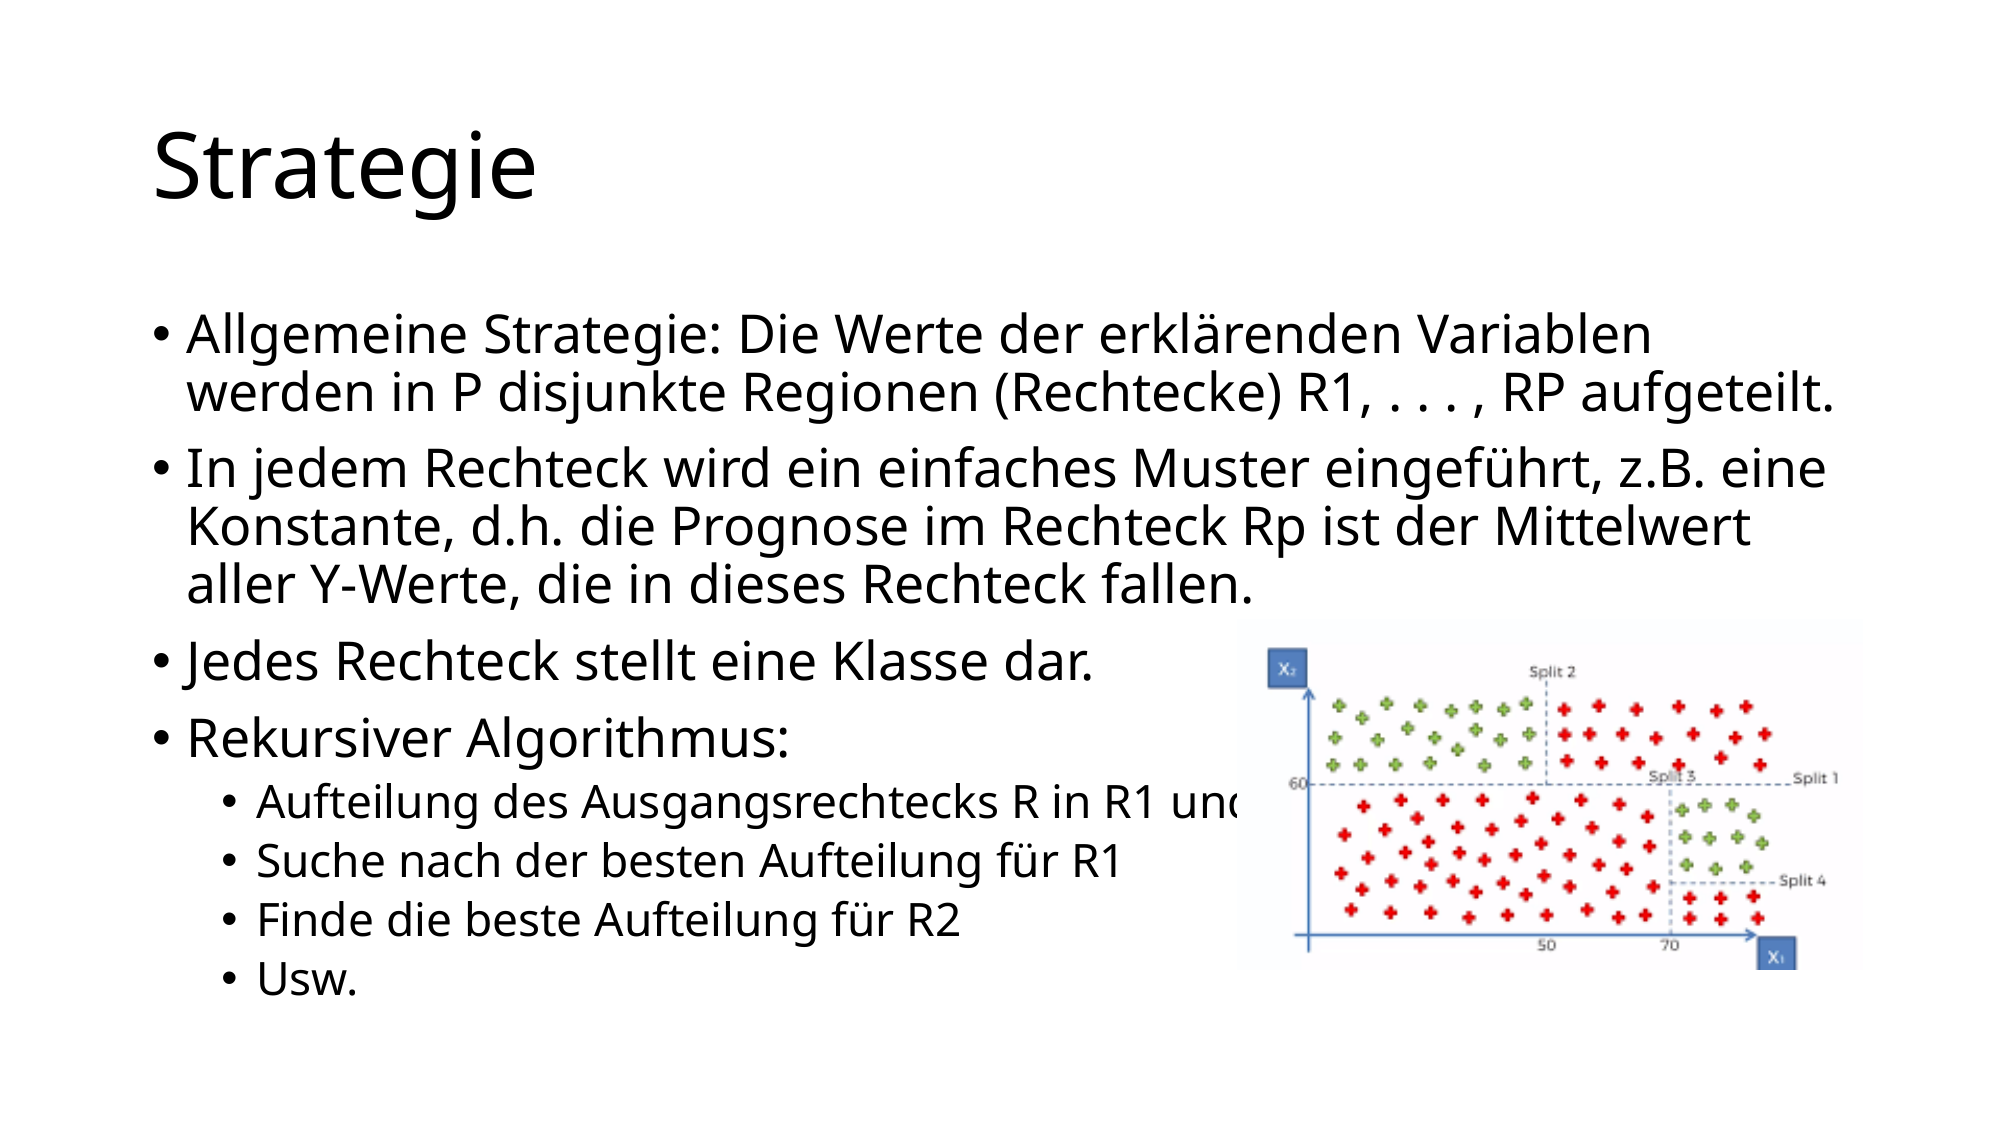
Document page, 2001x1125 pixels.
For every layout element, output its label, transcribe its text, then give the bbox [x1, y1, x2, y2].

list Allgemeine Strategie: Die Werte der erklärenden Variablen werden in P disjunkte Regionen (Rechtecke) R1, . . . , RP aufgeteilt. In jedem Rechteck wird ein einfaches Muster eingeführt, z.B. eine Konstante, d.h. die Prognose im Rechteck Rp ist der Mittelwert aller Y-Werte, die in dieses Rechteck fallen. Jedes Rechteck stellt eine Klasse dar. Rekursiver Algorithmus: Aufteilung des Ausgangsrechtecks R in R1 und R2 Suche nach der besten Aufteilung für R1 Finde die beste Aufteilung für R2 Usw. [137, 299, 1863, 1014]
title Strategie [137, 59, 1863, 278]
picture [1237, 619, 1863, 970]
